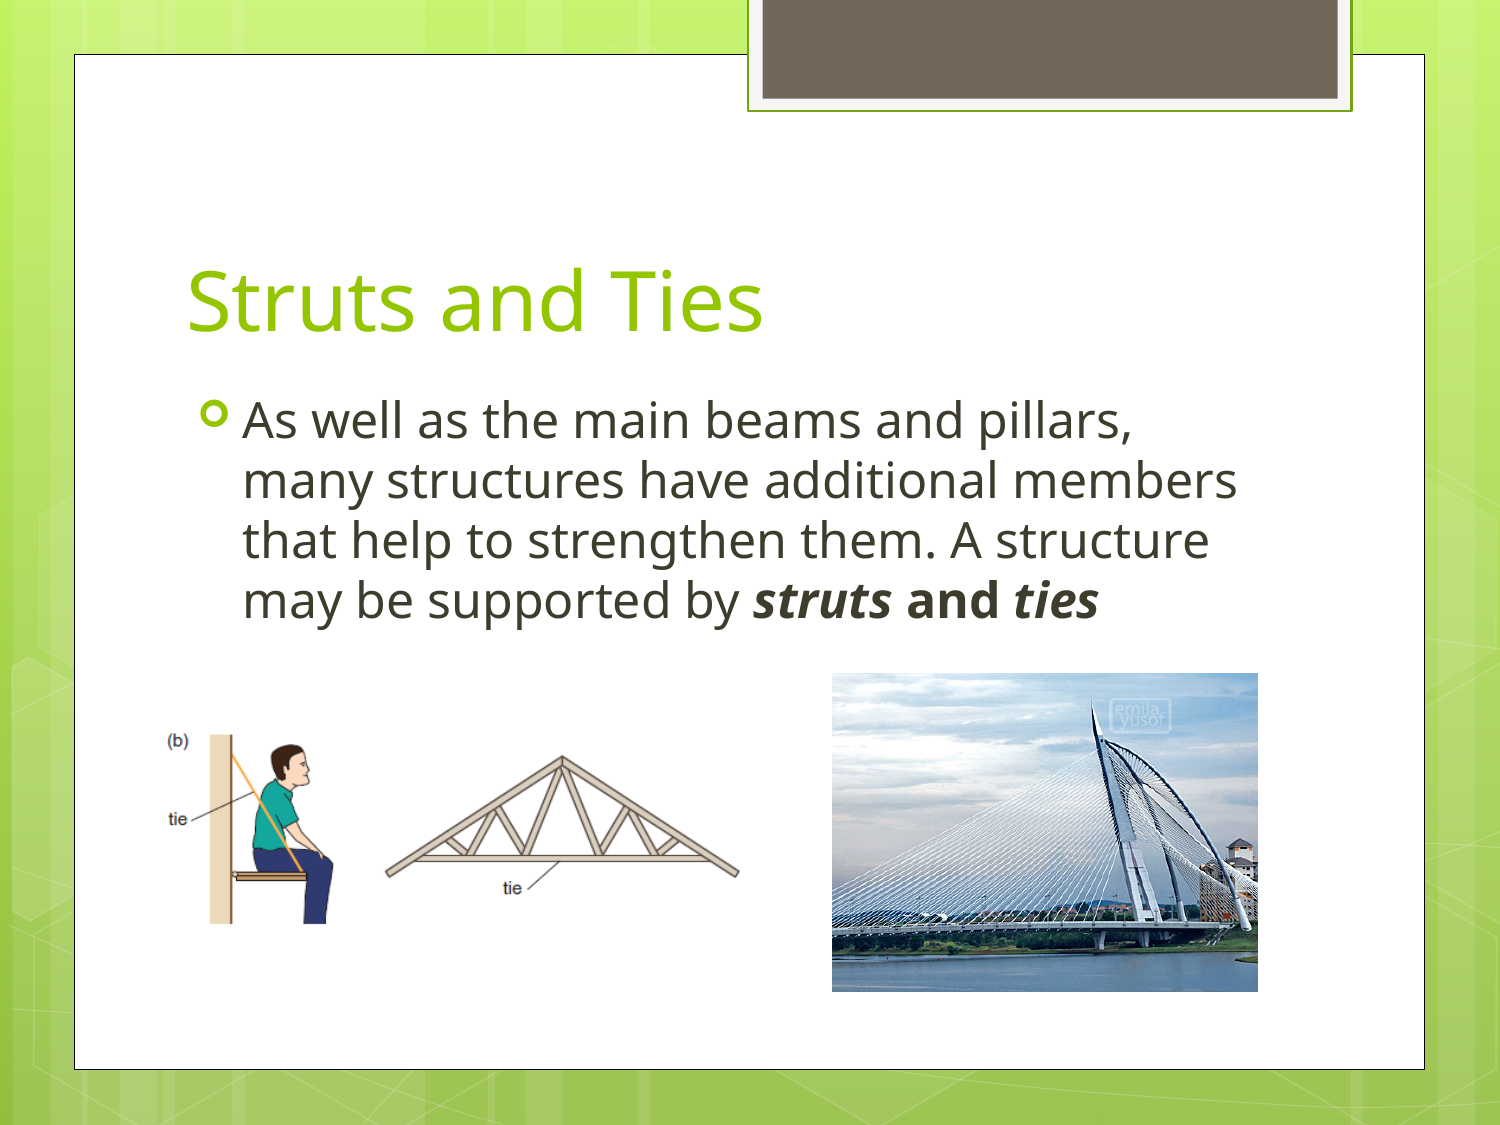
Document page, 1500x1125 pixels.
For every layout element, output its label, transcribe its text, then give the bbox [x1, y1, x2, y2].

list As well as the main beams and pillars, many structures have additional members that help to strengthen them. A structure may be supported by struts and ties [171, 381, 1283, 957]
title Struts and Ties [171, 168, 1324, 357]
picture [159, 724, 774, 936]
picture [832, 672, 1259, 992]
